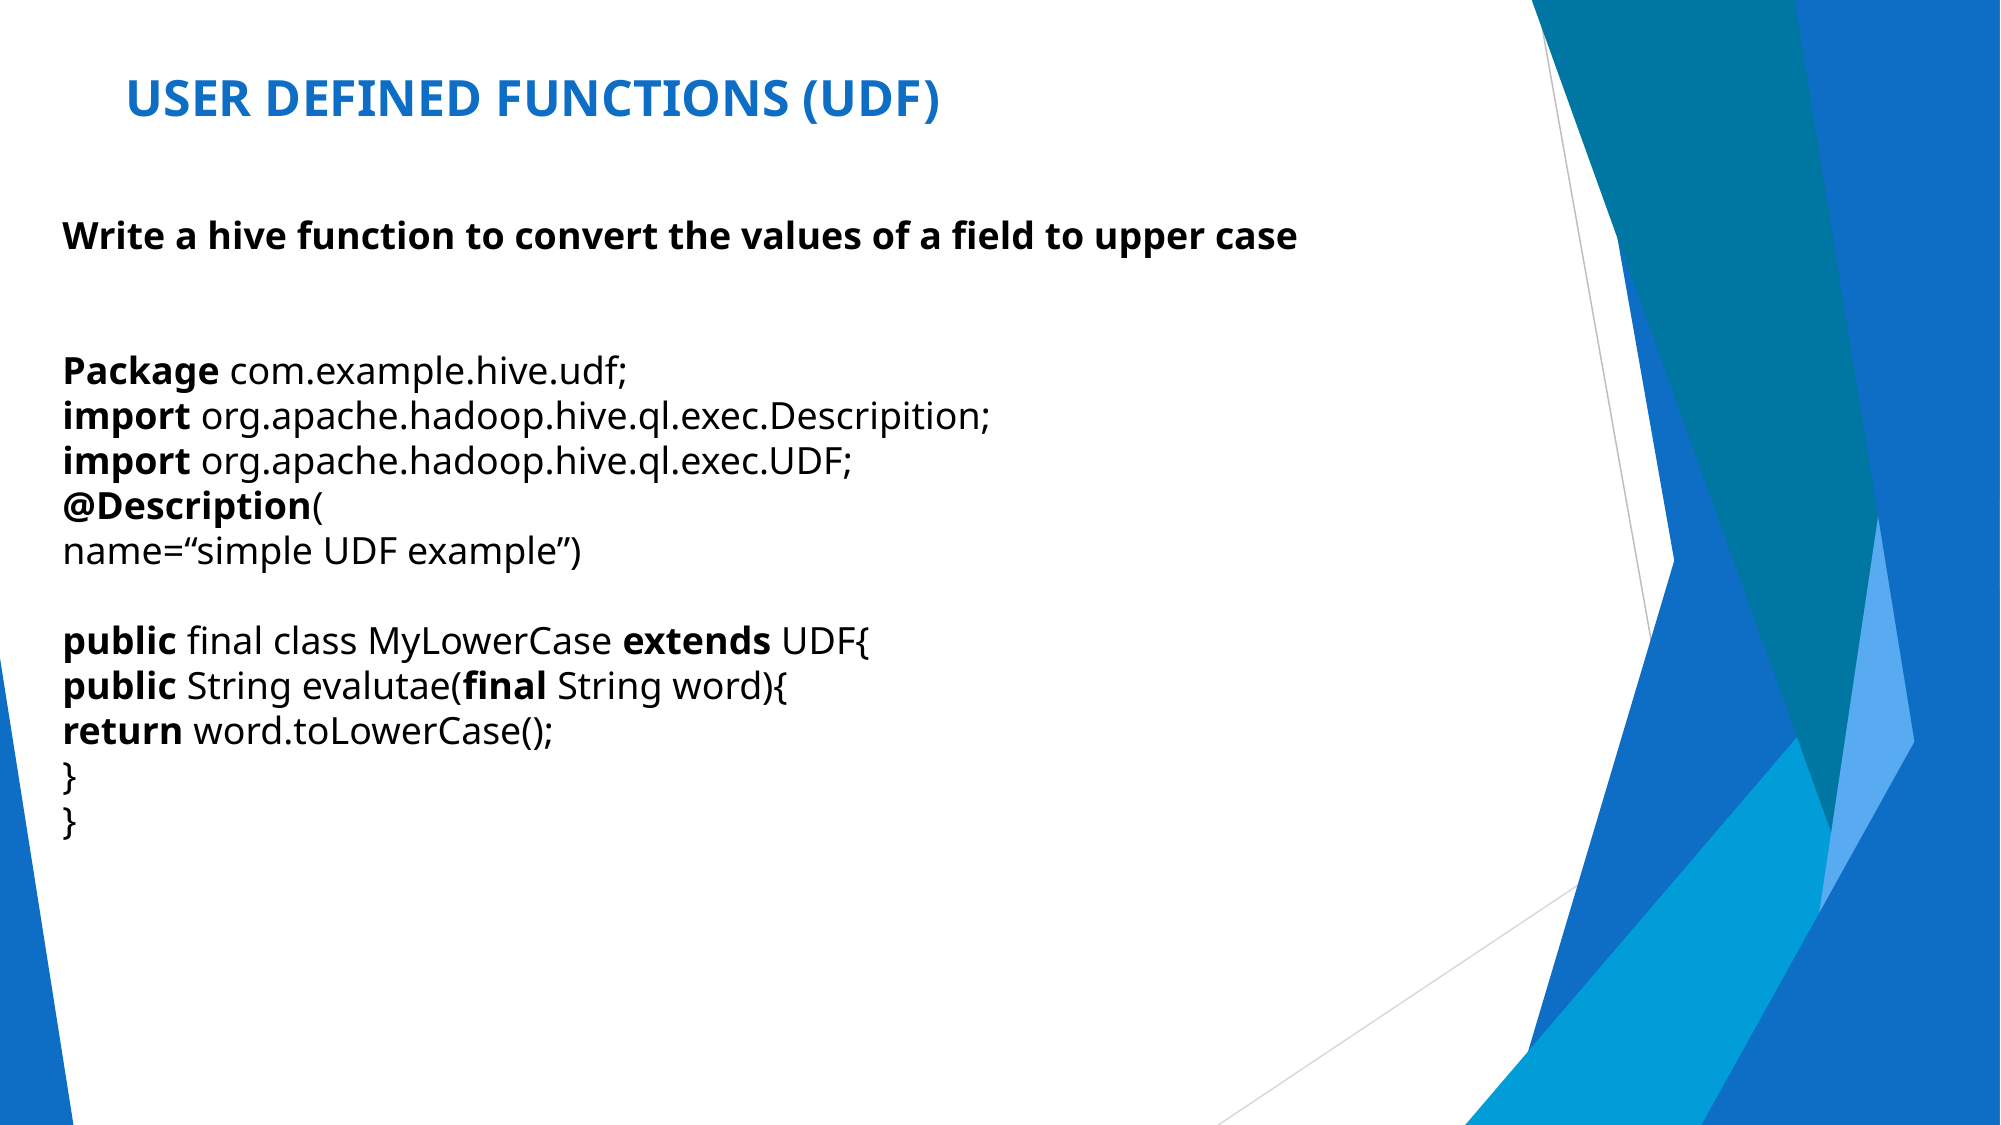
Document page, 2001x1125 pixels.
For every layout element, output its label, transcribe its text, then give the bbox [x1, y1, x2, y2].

title USER DEFINED FUNCTIONS (UDF) [125, 65, 1875, 128]
list Write a hive function to convert the values of a field to upper case Package com.example.hive.udf; import org.apache.hadoop.hive.ql.exec.Descripition; import org.apache.hadoop.hive.ql.exec.UDF; @Description( name=“simple UDF example”) public final class MyLowerCase extends UDF{ public String evalutae(final String word){ return word.toLowerCase(); } } [62, 212, 1850, 895]
